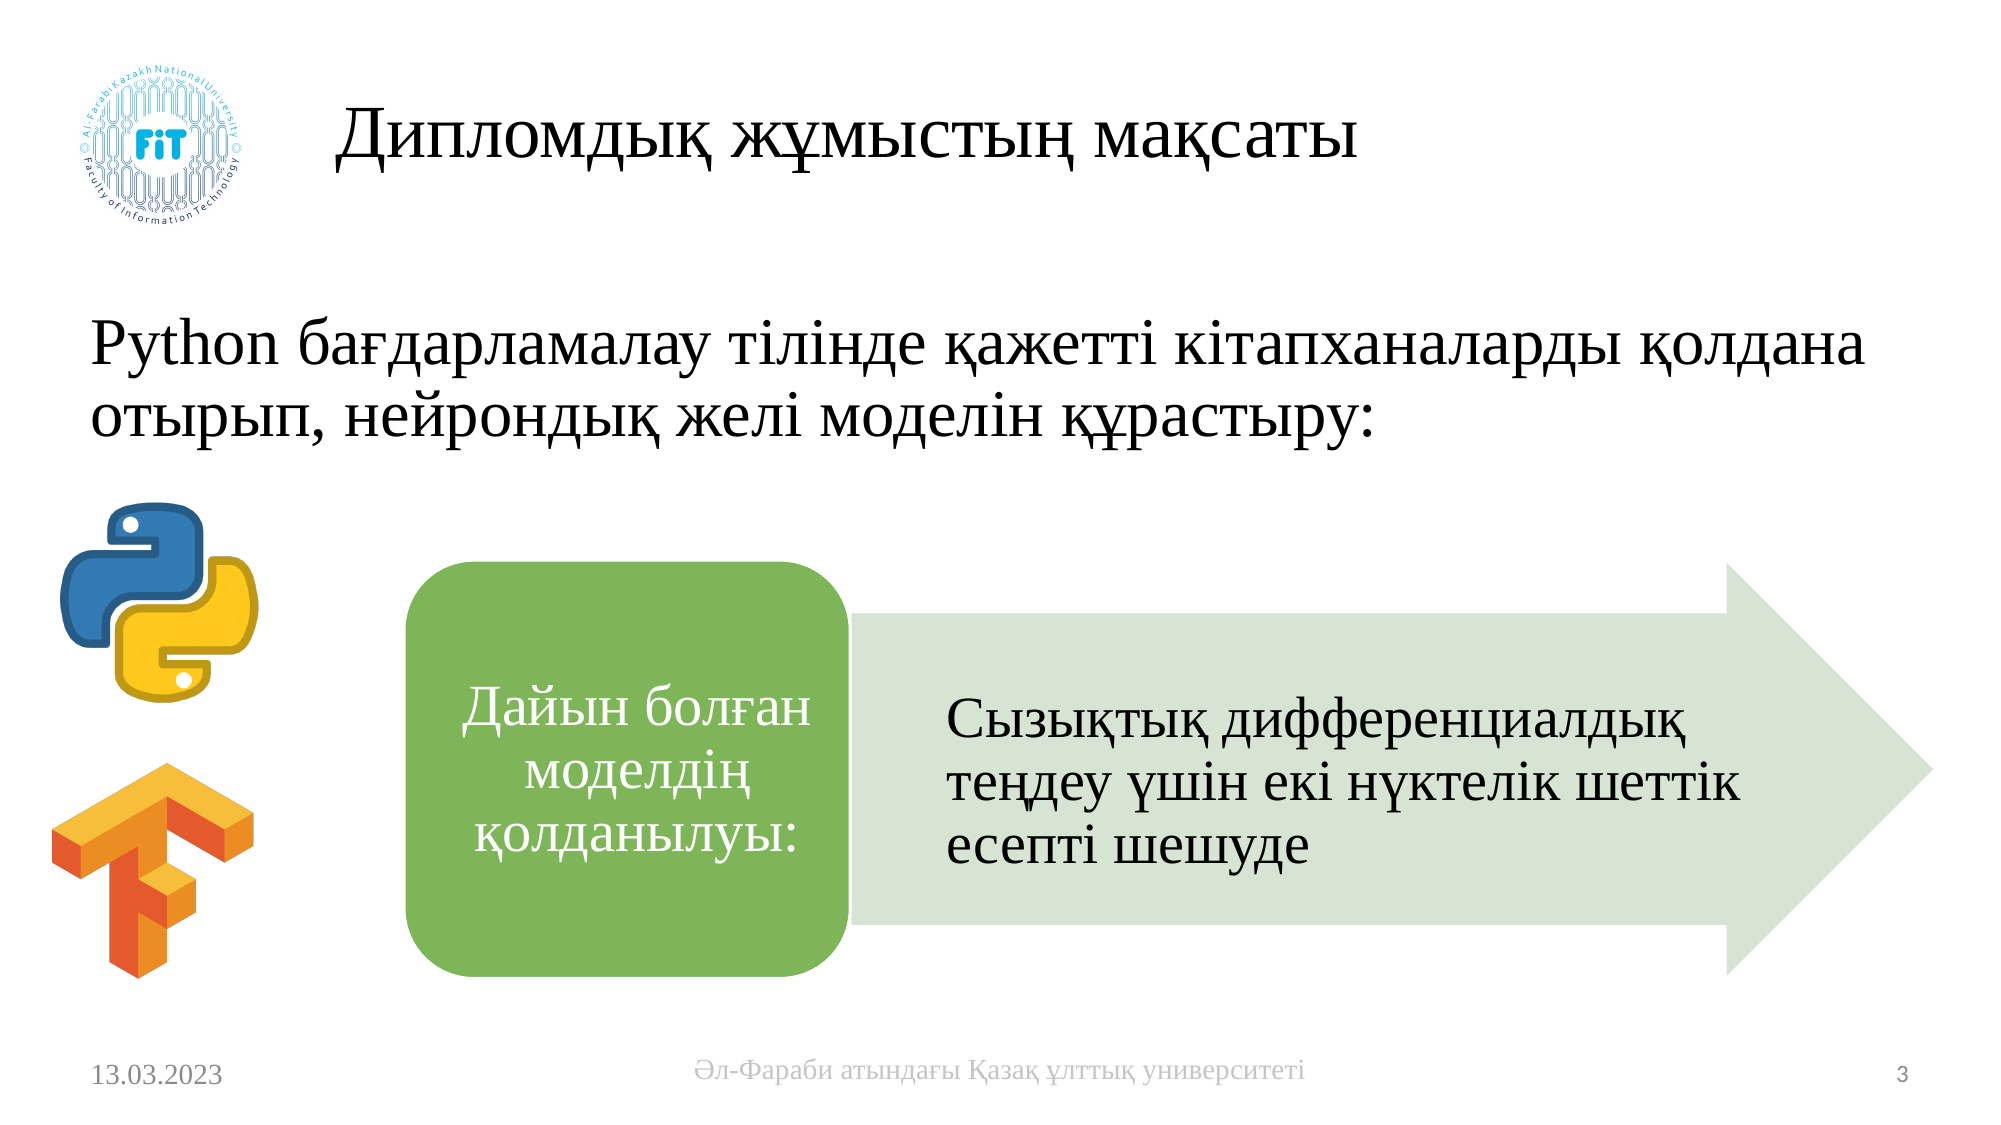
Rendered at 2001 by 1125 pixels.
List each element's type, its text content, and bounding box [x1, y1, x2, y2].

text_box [402, 559, 1936, 979]
title Дипломдық жұмыстың мақсаты [319, 47, 1899, 219]
list Python бағдарламалау тілінде қажетті кітапханаларды қолдана отырып, нейрондық желі моделін құрастыру: [75, 299, 1924, 496]
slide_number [75, 1042, 523, 1103]
picture [52, 495, 266, 710]
slide_number 3 [1477, 1042, 1924, 1103]
footer Әл-Фараби атындағы Қазақ ұлттық университеті [662, 1042, 1338, 1103]
picture [52, 763, 254, 979]
picture [75, 59, 246, 232]
